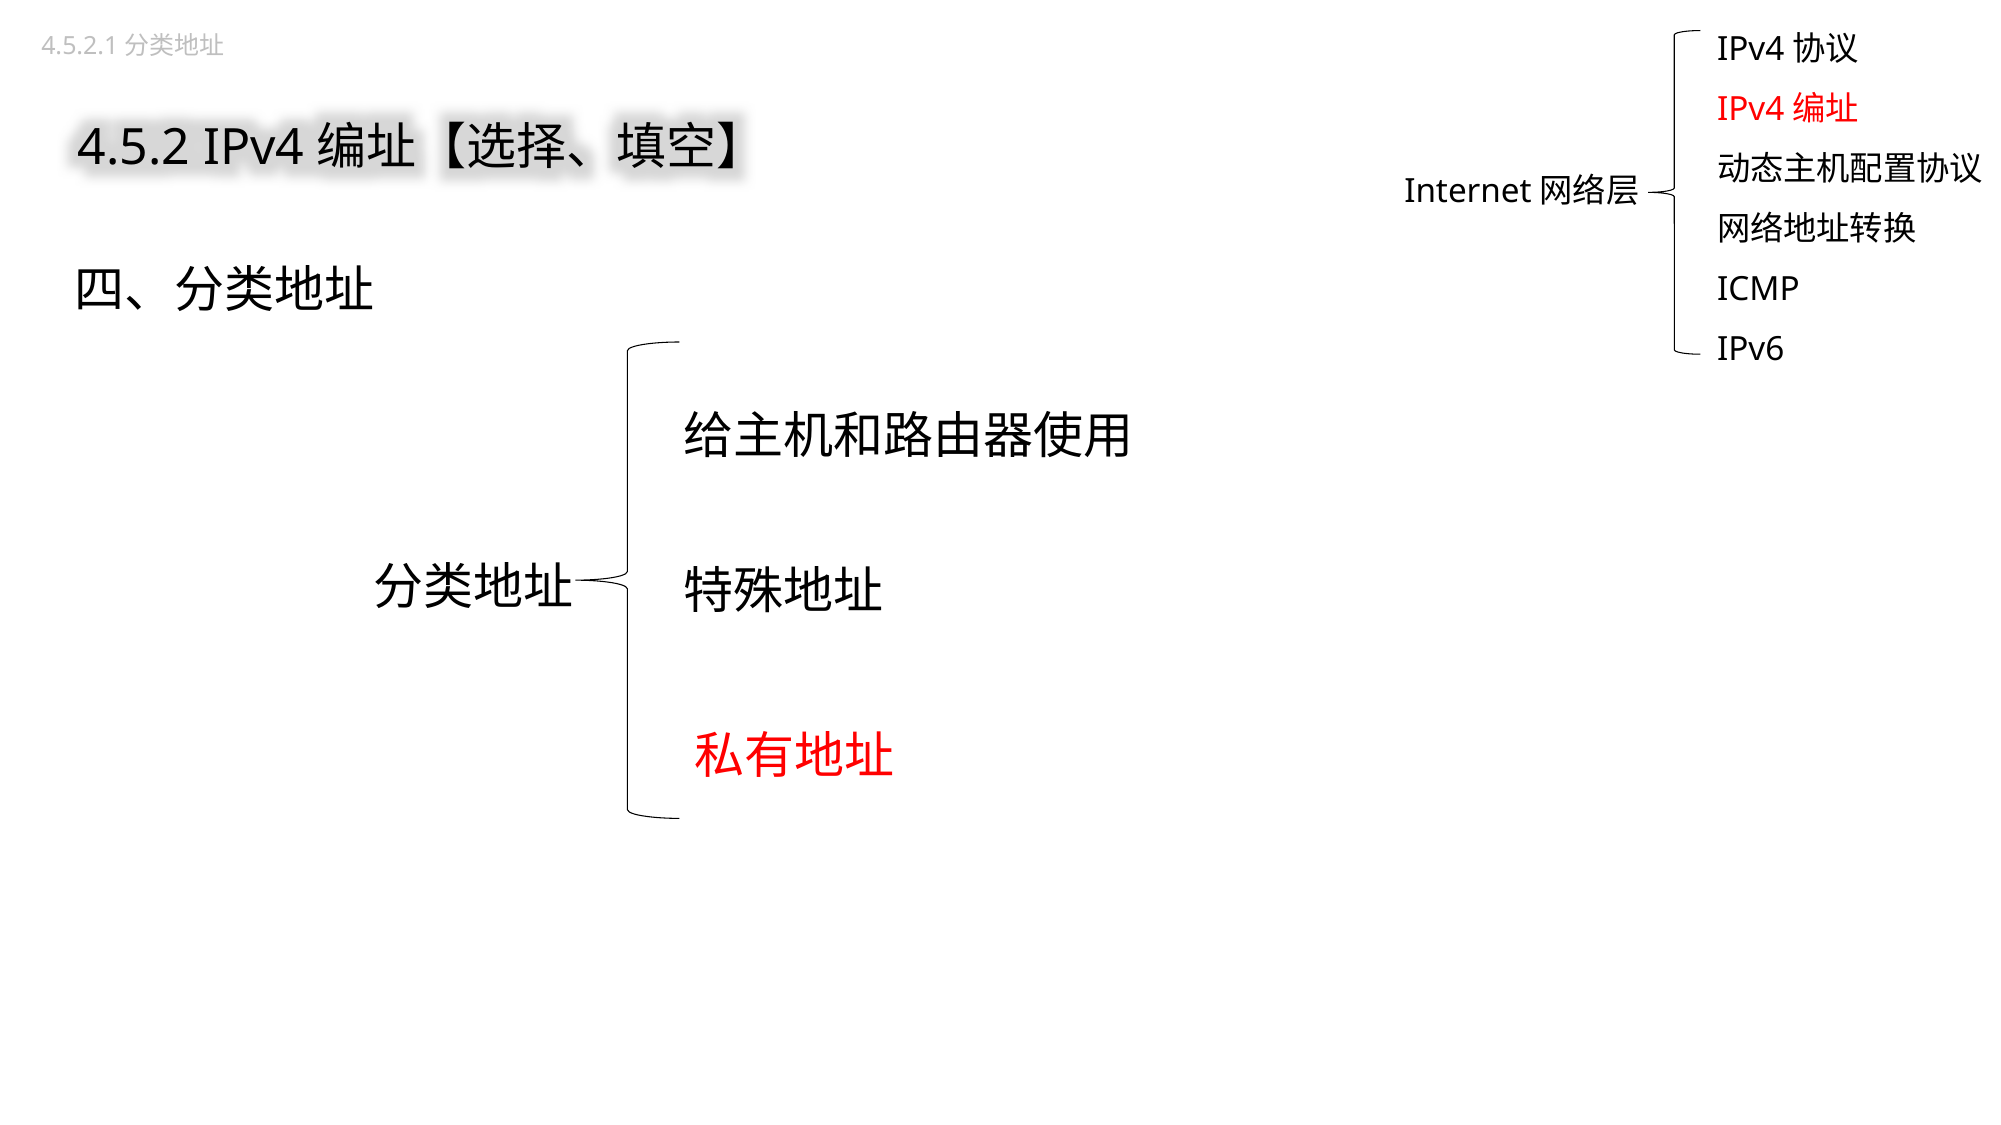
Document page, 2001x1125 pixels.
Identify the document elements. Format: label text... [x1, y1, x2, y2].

text_box Internet网络层 [1389, 161, 1655, 217]
text_box 4.5.2.1分类地址 [26, 22, 240, 68]
text_box 四、分类地址 [59, 233, 849, 326]
text_box 私有地址 [679, 699, 1223, 792]
text_box 4.5.2 IPv4编址【选择、填空】 [59, 51, 1072, 208]
text_box IPv4协议 IPv4编址 动态主机配置协议 网络地址转换 ICMP IPv6 [1702, 0, 1998, 374]
text_box 特殊地址 [668, 533, 1212, 626]
text_box 给主机和路由器使用 [668, 378, 1212, 471]
text_box 分类地址 [359, 529, 626, 622]
table_header 128 [45, 35, 240, 68]
text_box [1655, 29, 1701, 355]
text_box [575, 341, 680, 819]
